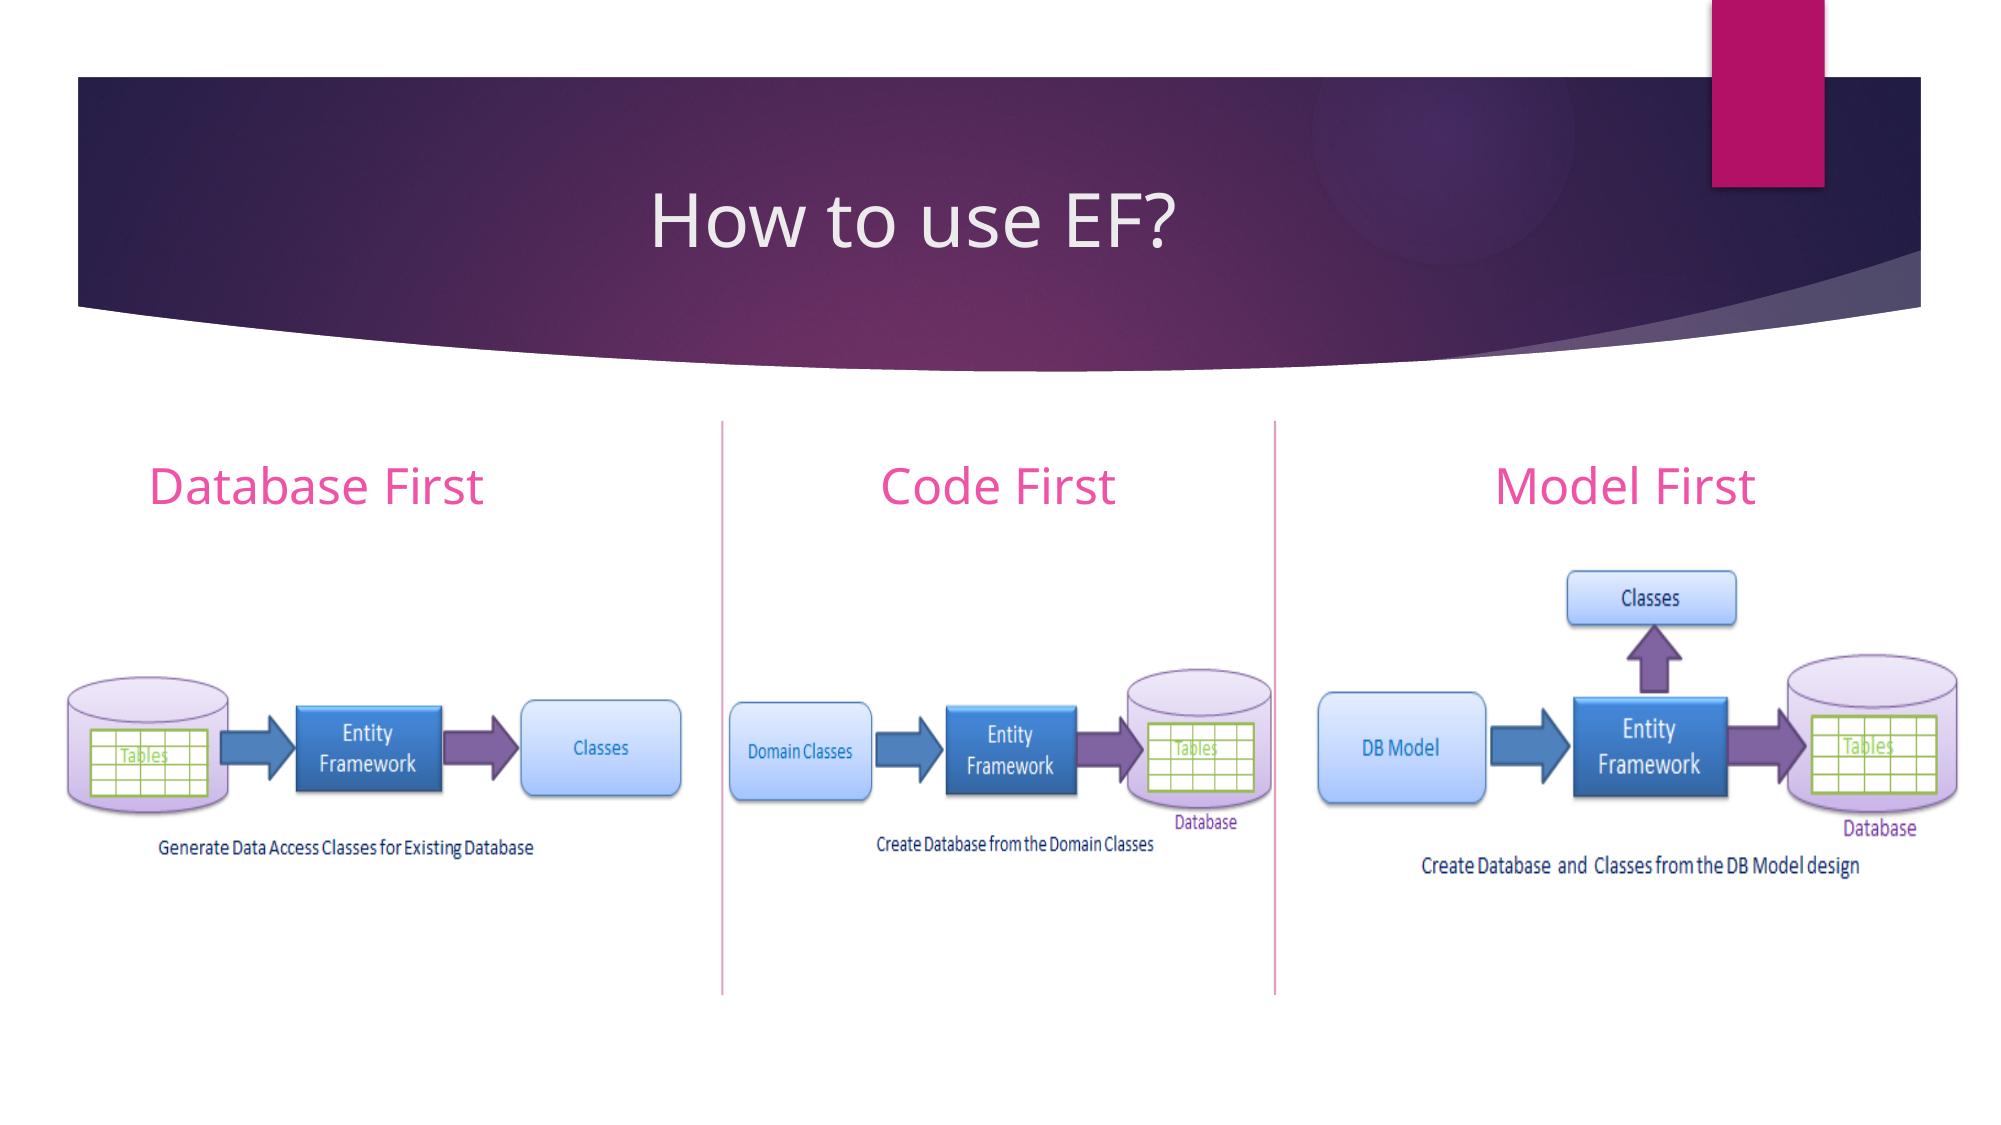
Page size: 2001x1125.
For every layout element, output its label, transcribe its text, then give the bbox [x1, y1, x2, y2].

picture [58, 669, 695, 867]
title How to use EF? [189, 159, 1638, 276]
list Code First [740, 427, 1257, 522]
picture [1301, 550, 1973, 897]
picture [724, 647, 1273, 867]
list Model First [1367, 427, 1884, 522]
list Database First [59, 427, 575, 522]
